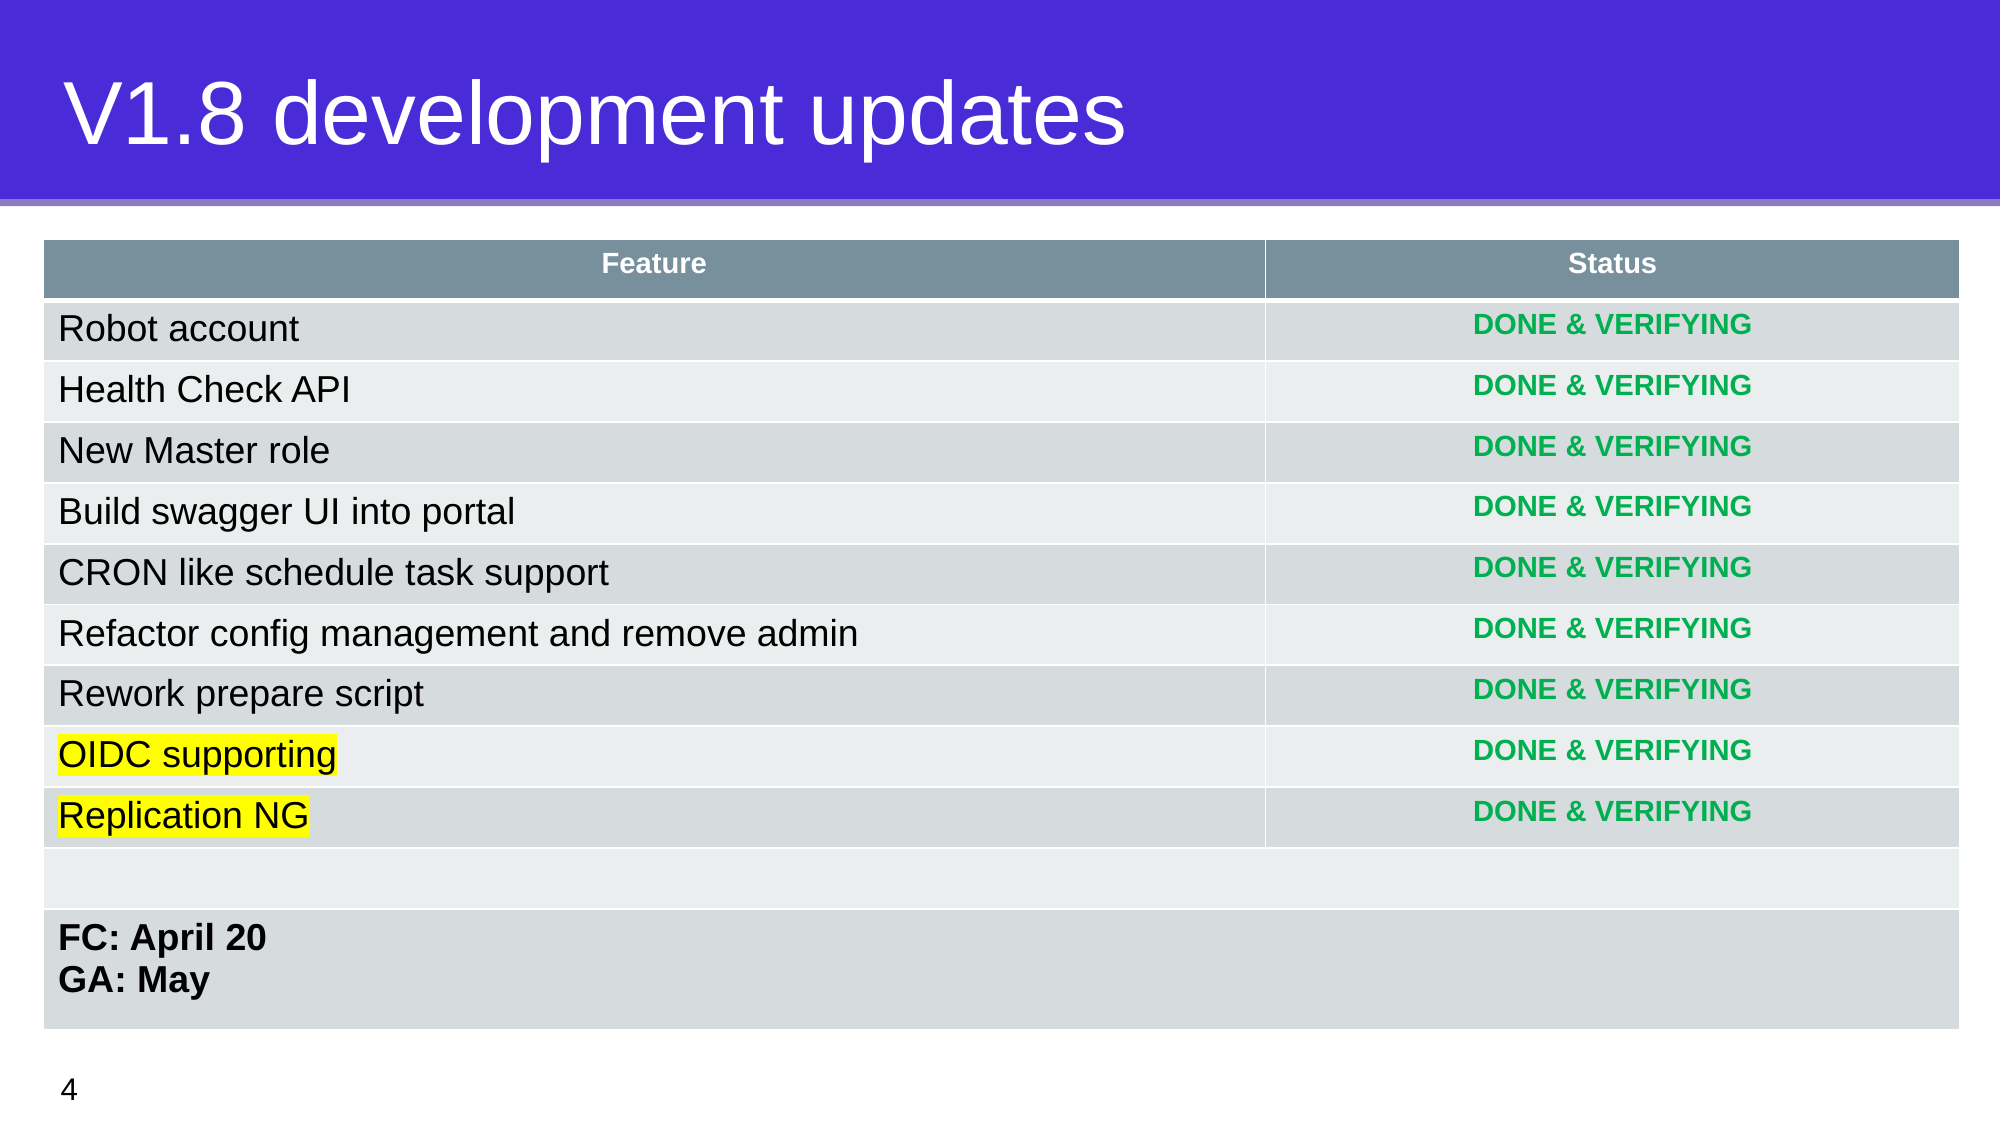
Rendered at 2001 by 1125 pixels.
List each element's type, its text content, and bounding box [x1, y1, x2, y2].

table_cell [44, 849, 1959, 908]
table_cell Refactor config management and remove admin [44, 605, 1265, 664]
table_cell Replication NG [44, 788, 1265, 847]
table_cell CRON like schedule task support [44, 545, 1265, 604]
table_header Feature [44, 240, 1265, 298]
table_cell DONE & VERIFYING [1266, 666, 1959, 725]
slide_number 4 [40, 1044, 161, 1125]
table_cell DONE & VERIFYING [1266, 605, 1959, 664]
table_cell Build swagger UI into portal [44, 484, 1265, 543]
table_cell DONE & VERIFYING [1266, 727, 1959, 786]
table_cell DONE & VERIFYING [1266, 362, 1959, 421]
table_cell Robot account [44, 303, 1265, 360]
table_cell Health Check API [44, 362, 1265, 421]
table_cell DONE & VERIFYING [1266, 545, 1959, 604]
table_cell FC: April 20 GA: May [44, 910, 1959, 1029]
table_cell Rework prepare script [44, 666, 1265, 725]
title V1.8 development updates [43, 34, 1907, 161]
table_cell DONE & VERIFYING [1266, 788, 1959, 847]
table_cell OIDC supporting [44, 727, 1265, 786]
table_cell DONE & VERIFYING [1266, 484, 1959, 543]
table_header Status [1266, 240, 1959, 298]
table_cell DONE & VERIFYING [1266, 303, 1959, 360]
table_cell New Master role [44, 423, 1265, 482]
table_cell DONE & VERIFYING [1266, 423, 1959, 482]
